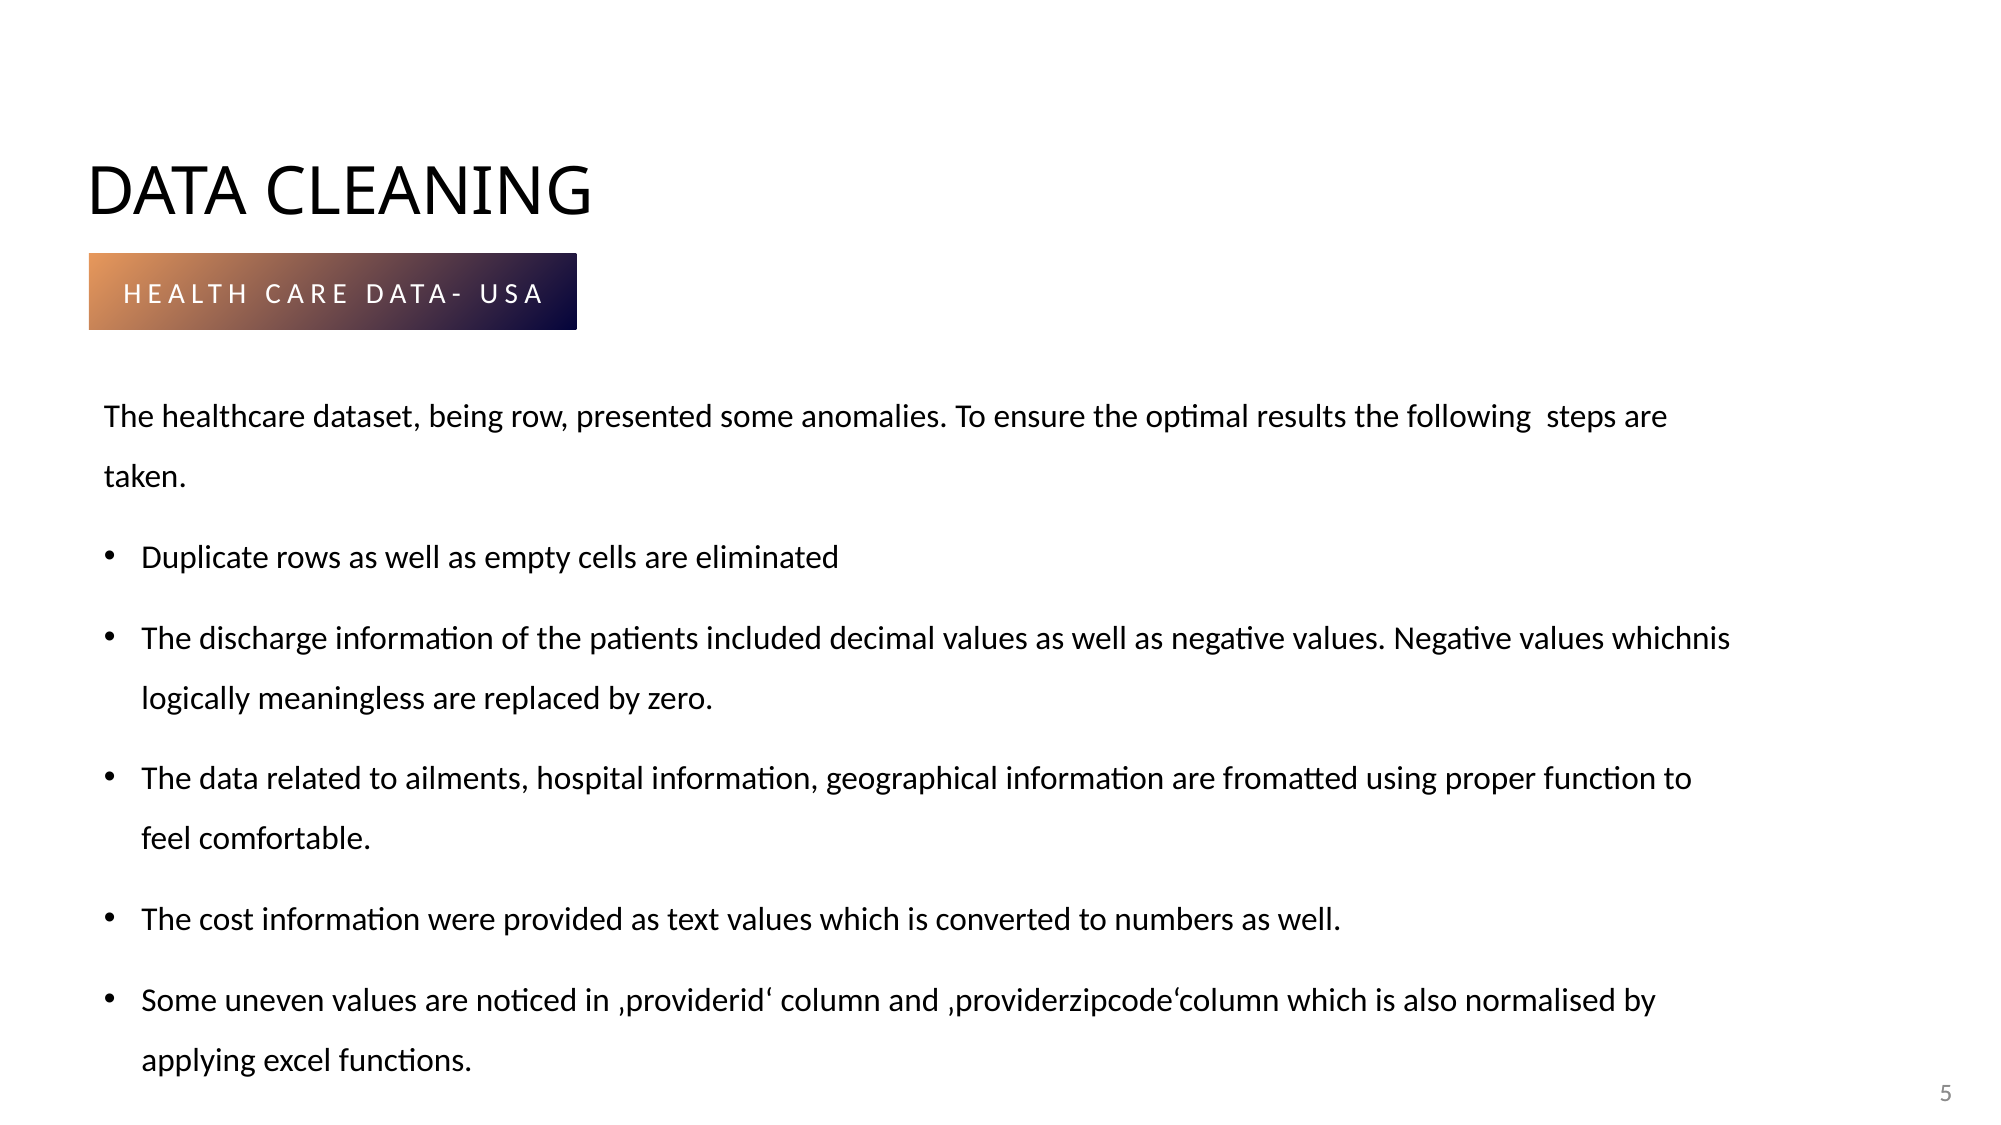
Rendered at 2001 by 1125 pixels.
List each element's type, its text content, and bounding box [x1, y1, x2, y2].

list HEALTH CARE DATA- USA [88, 253, 577, 330]
list The healthcare dataset, being row, presented some anomalies. To ensure the optimal results the following steps are taken. Duplicate rows as well as empty cells are eliminated The discharge information of the patients included decimal values as well as negative values. Negative values whichnis logically meaningless are replaced by zero. The data related to ailments, hospital information, geographical information are fromatted using proper function to feel comfortable. The cost information were provided as text values which is converted to numbers as well. Some uneven values are noticed in ‚providerid‘ column and ‚providerzipcode‘column which is also normalised by applying excel functions. [88, 367, 1764, 1091]
title Data Cleaning [71, 100, 1968, 246]
slide_number 5 [1894, 1061, 1968, 1121]
